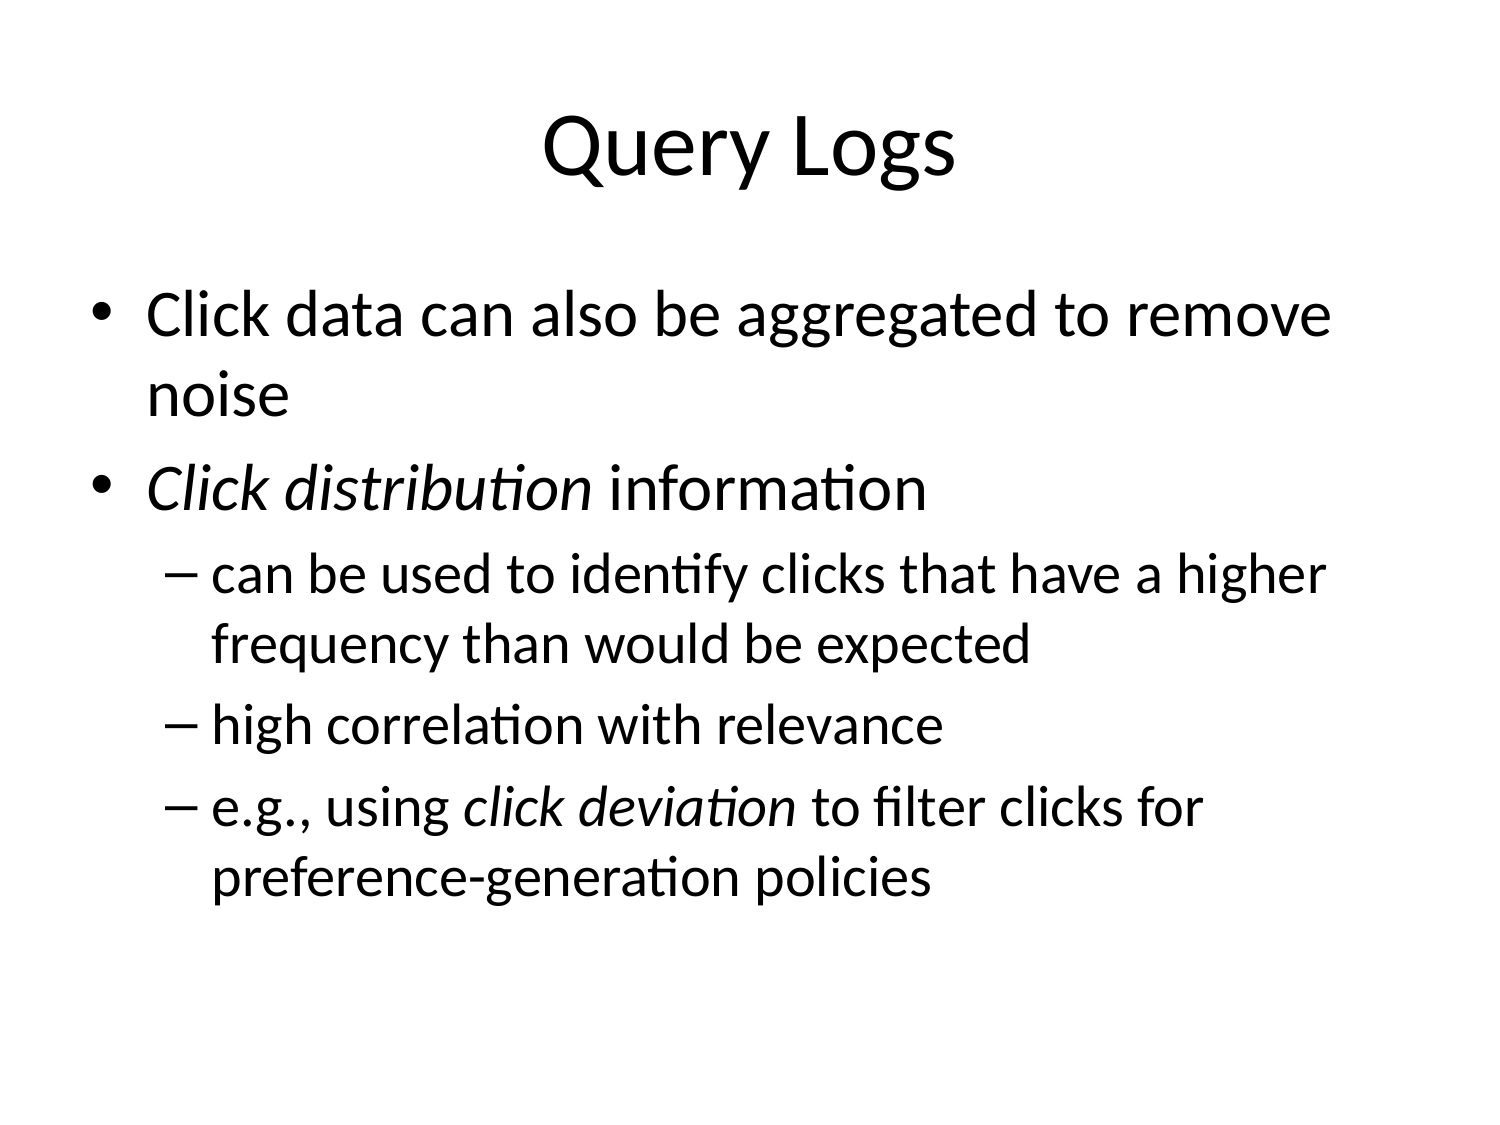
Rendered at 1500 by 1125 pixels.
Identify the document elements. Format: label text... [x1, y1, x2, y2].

title Query Logs [75, 45, 1425, 233]
list Click data can also be aggregated to remove noise Click distribution information can be used to identify clicks that have a higher frequency than would be expected high correlation with relevance e.g., using click deviation to filter clicks for preference-generation policies [75, 262, 1425, 1005]
